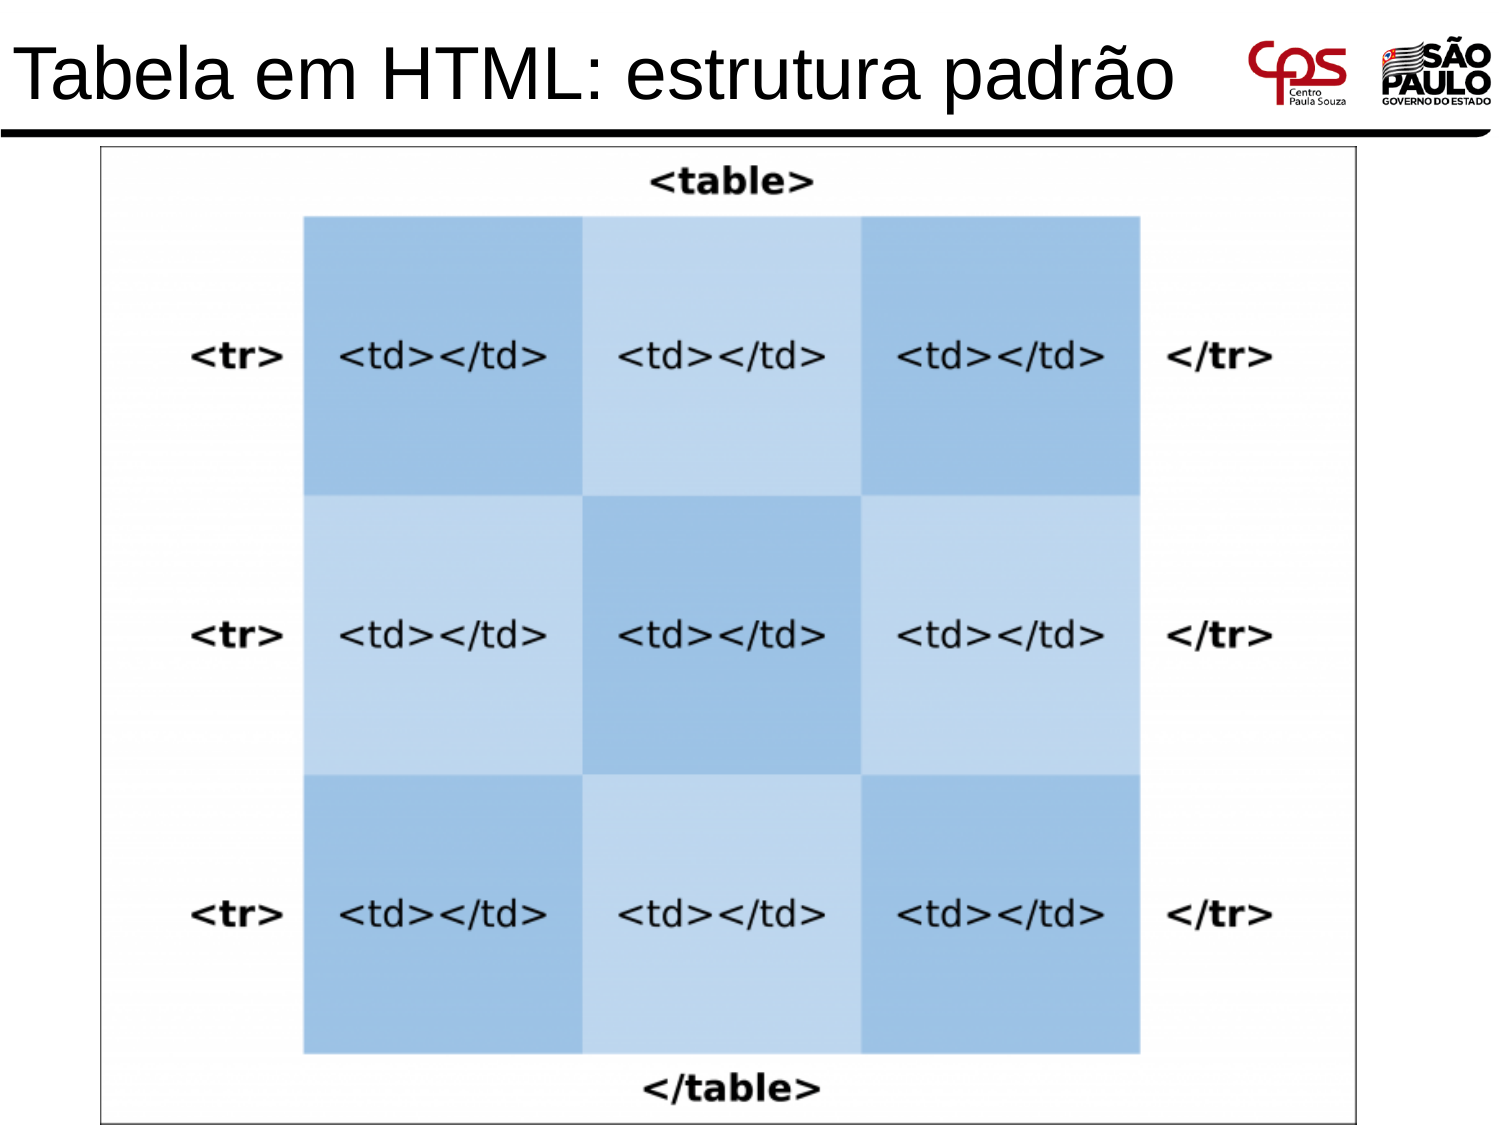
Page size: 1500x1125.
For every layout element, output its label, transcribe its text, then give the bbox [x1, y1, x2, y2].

title Tabela em HTML: estrutura padrão [0, 9, 1220, 119]
picture [0, 0, 1499, 1125]
